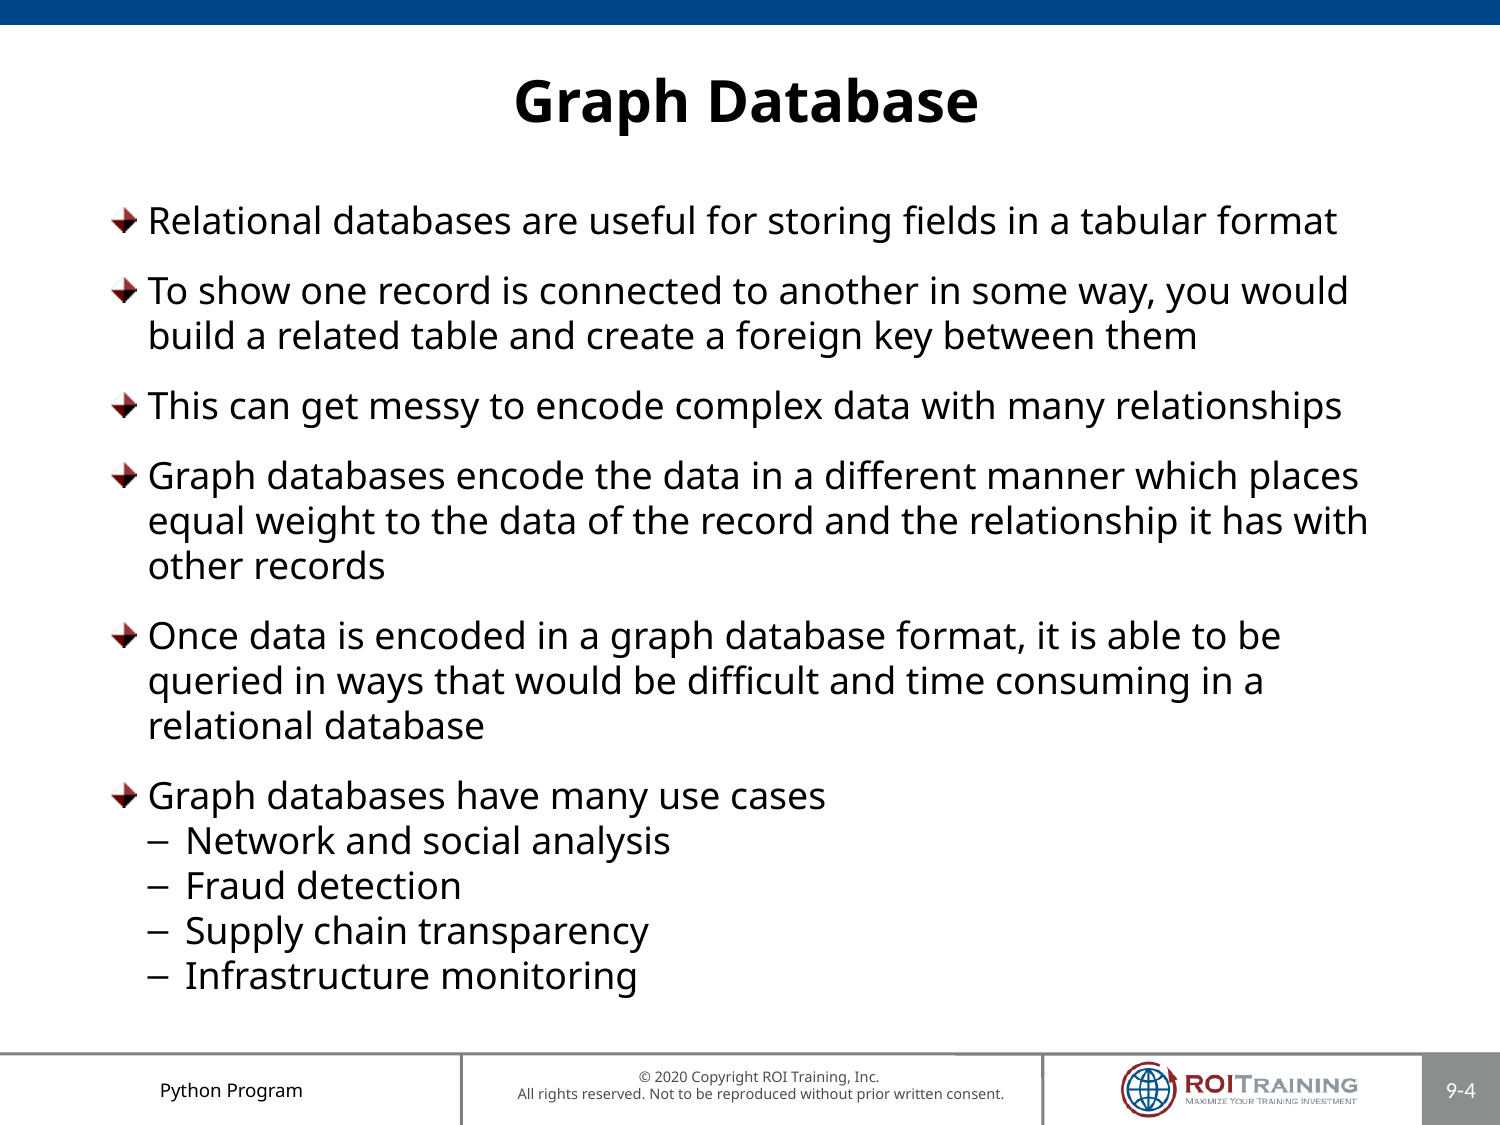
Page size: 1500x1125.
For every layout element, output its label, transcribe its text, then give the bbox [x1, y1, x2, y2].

picture [1113, 1060, 1362, 1118]
picture [110, 276, 137, 303]
picture [110, 461, 137, 488]
picture [110, 206, 137, 233]
title Graph Database [172, 47, 1322, 151]
list Relational databases are useful for storing fields in a tabular format To show one record is connected to another in some way, you would build a related table and create a foreign key between them This can get messy to encode complex data with many relationships Graph databases encode the data in a different manner which places equal weight to the data of the record and the relationship it has with other records Once data is encoded in a graph database format, it is able to be queried in ways that would be difficult and time consuming in a relational database Graph databases have many use cases Network and social analysis Fraud detection Supply chain transparency Infrastructure monitoring [95, 189, 1411, 1022]
picture [110, 781, 137, 808]
picture [110, 621, 137, 648]
picture [110, 391, 137, 418]
